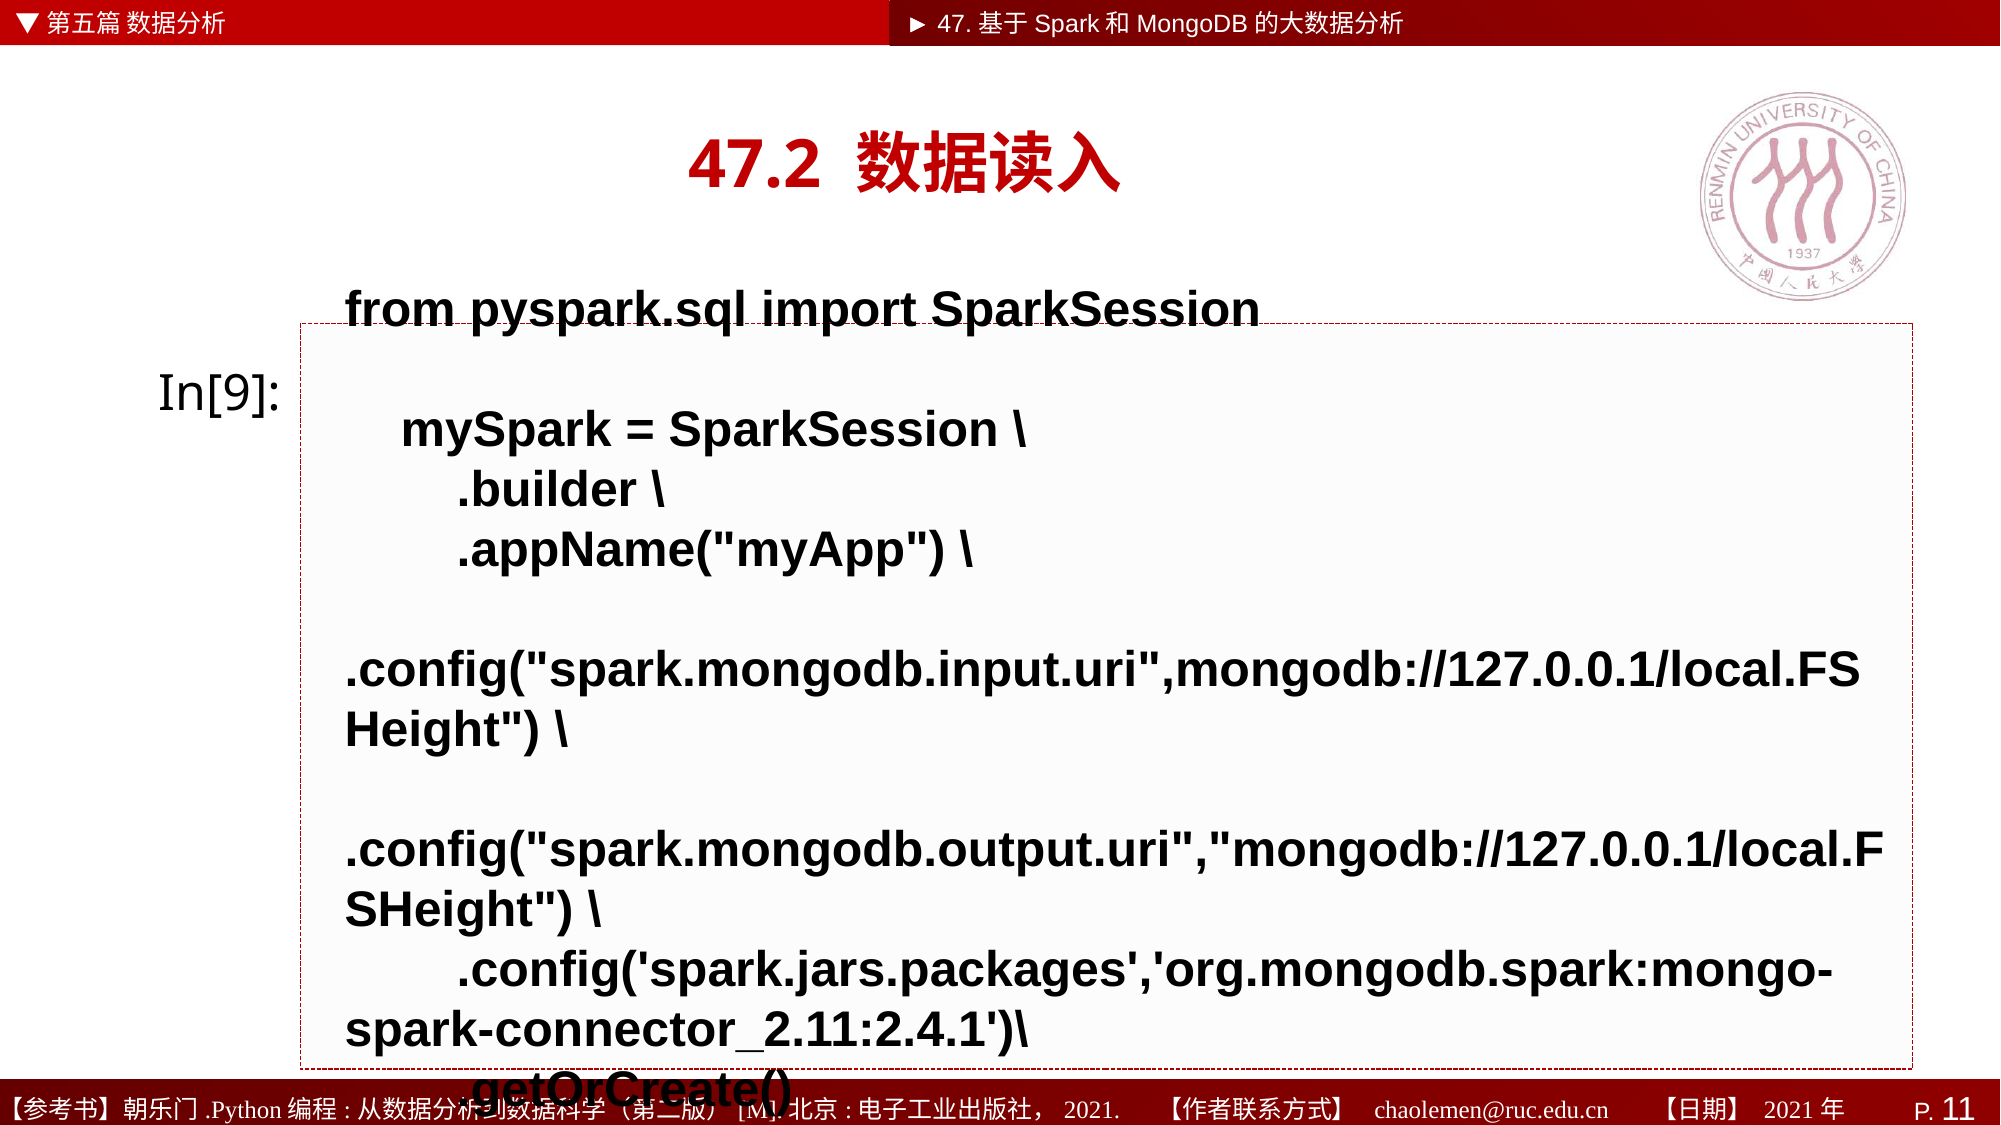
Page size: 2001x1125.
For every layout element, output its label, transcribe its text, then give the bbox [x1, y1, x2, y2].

text_box ► 47.基于Spark和MongoDB的大数据分析 [890, 0, 1551, 43]
text_box from pyspark.sql import SparkSession mySpark = SparkSession \ .builder \ .appName("myApp") \ .config("spark.mongodb.input.uri",mongodb://127.0.0.1/local.FSHeight") \ .config("spark.mongodb.output.uri","mongodb://127.0.0.1/local.FSHeight") \ .config('spark.jars.packages','org.mongodb.spark:mongo-spark-connector_2.11:2.4.1')\ .getOrCreate() [296, 320, 1916, 1073]
text_box In[9]: [143, 352, 300, 428]
title 47.2 数据读入 [101, 92, 1710, 229]
list ▼第五篇 数据分析 工 [0, 0, 725, 43]
picture [1696, 89, 1910, 304]
